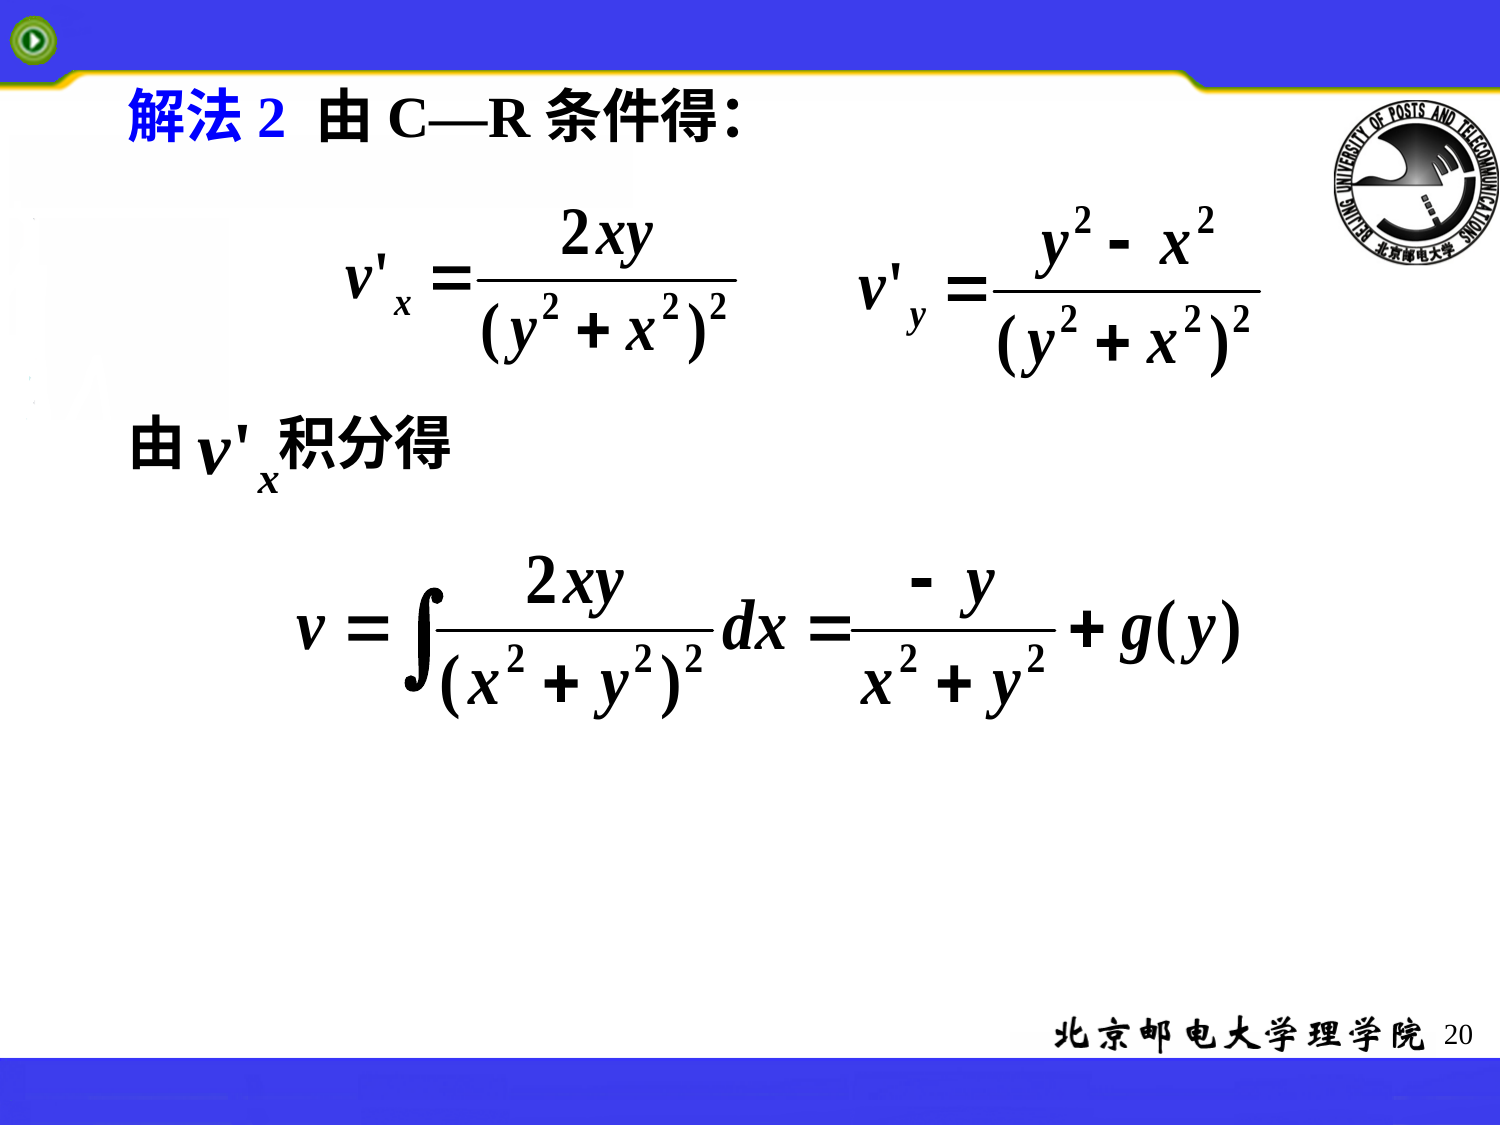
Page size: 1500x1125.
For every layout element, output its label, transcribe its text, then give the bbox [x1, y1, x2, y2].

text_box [337, 184, 751, 378]
slide_number 20 [1175, 1007, 1489, 1083]
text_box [287, 529, 1251, 734]
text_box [849, 187, 1276, 392]
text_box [187, 399, 294, 513]
picture [0, 0, 1500, 1125]
list 解法2 由C—R条件得： 由 积分得 [112, 0, 1388, 925]
